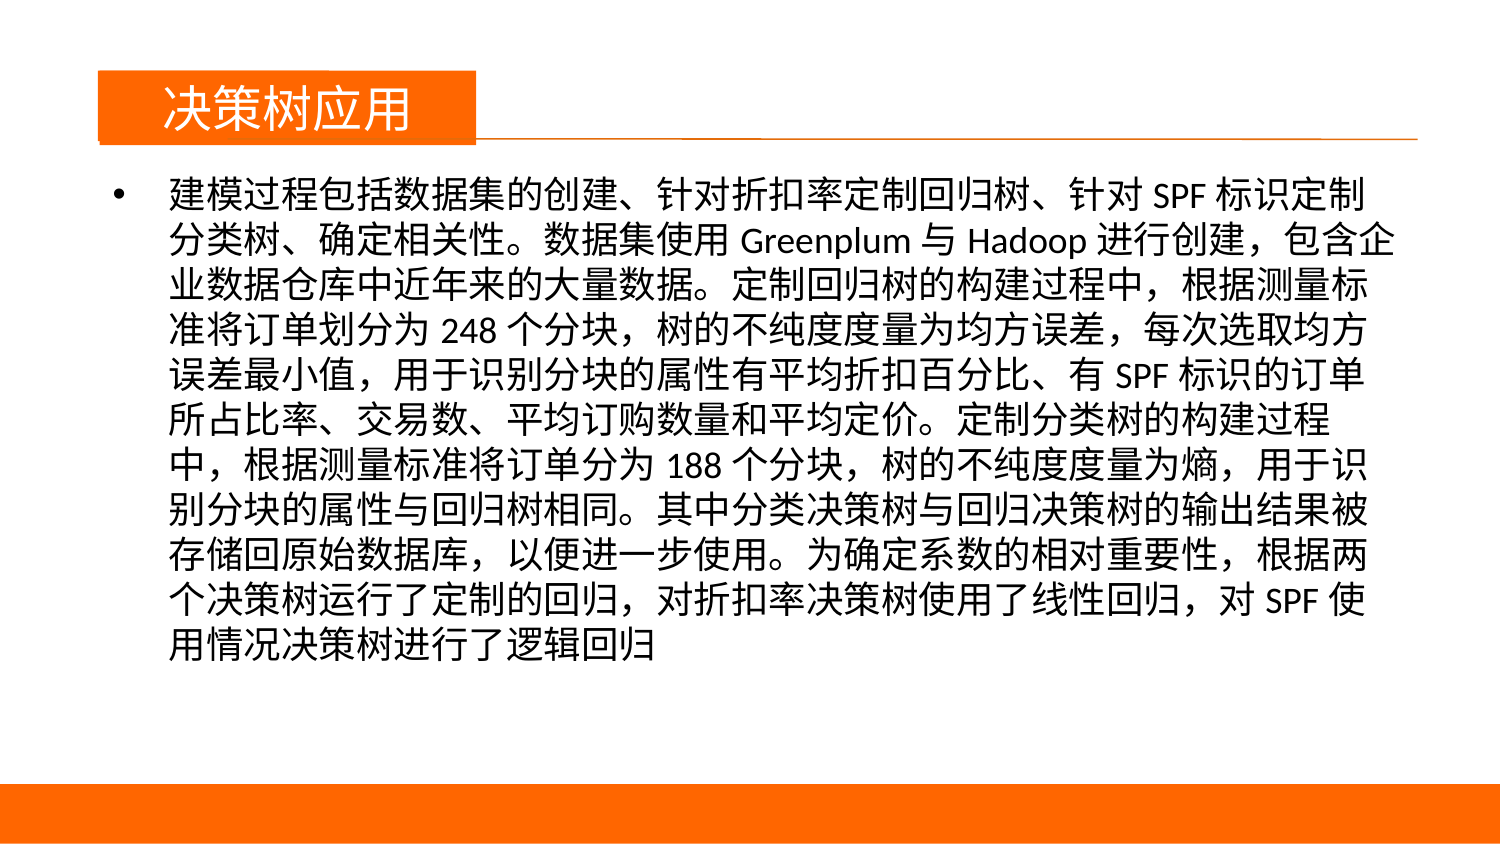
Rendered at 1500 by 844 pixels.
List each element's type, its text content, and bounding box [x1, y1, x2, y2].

text_box 建模过程包括数据集的创建、针对折扣率定制回归树、针对SPF标识定制分类树、确定相关性。数据集使用Greenplum与Hadoop进行创建，包含企业数据仓库中近年来的大量数据。定制回归树的构建过程中，根据测量标准将订单划分为248个分块，树的不纯度度量为均方误差，每次选取均方误差最小值，用于识别分块的属性有平均折扣百分比、有SPF标识的订单所占比率、交易数、平均订购数量和平均定价。定制分类树的构建过程中，根据测量标准将订单分为188个分块，树的不纯度度量为熵，用于识别分块的属性与回归树相同。其中分类决策树与回归决策树的输出结果被存储回原始数据库，以便进一步使用。为确定系数的相对重要性，根据两个决策树运行了定制的回归，对折扣率决策树使用了线性回归，对SPF使用情况决策树进行了逻辑回归 [97, 164, 1418, 674]
text_box [0, 782, 1500, 844]
text_box [96, 68, 331, 143]
text_box 决策树应用 [99, 70, 477, 146]
